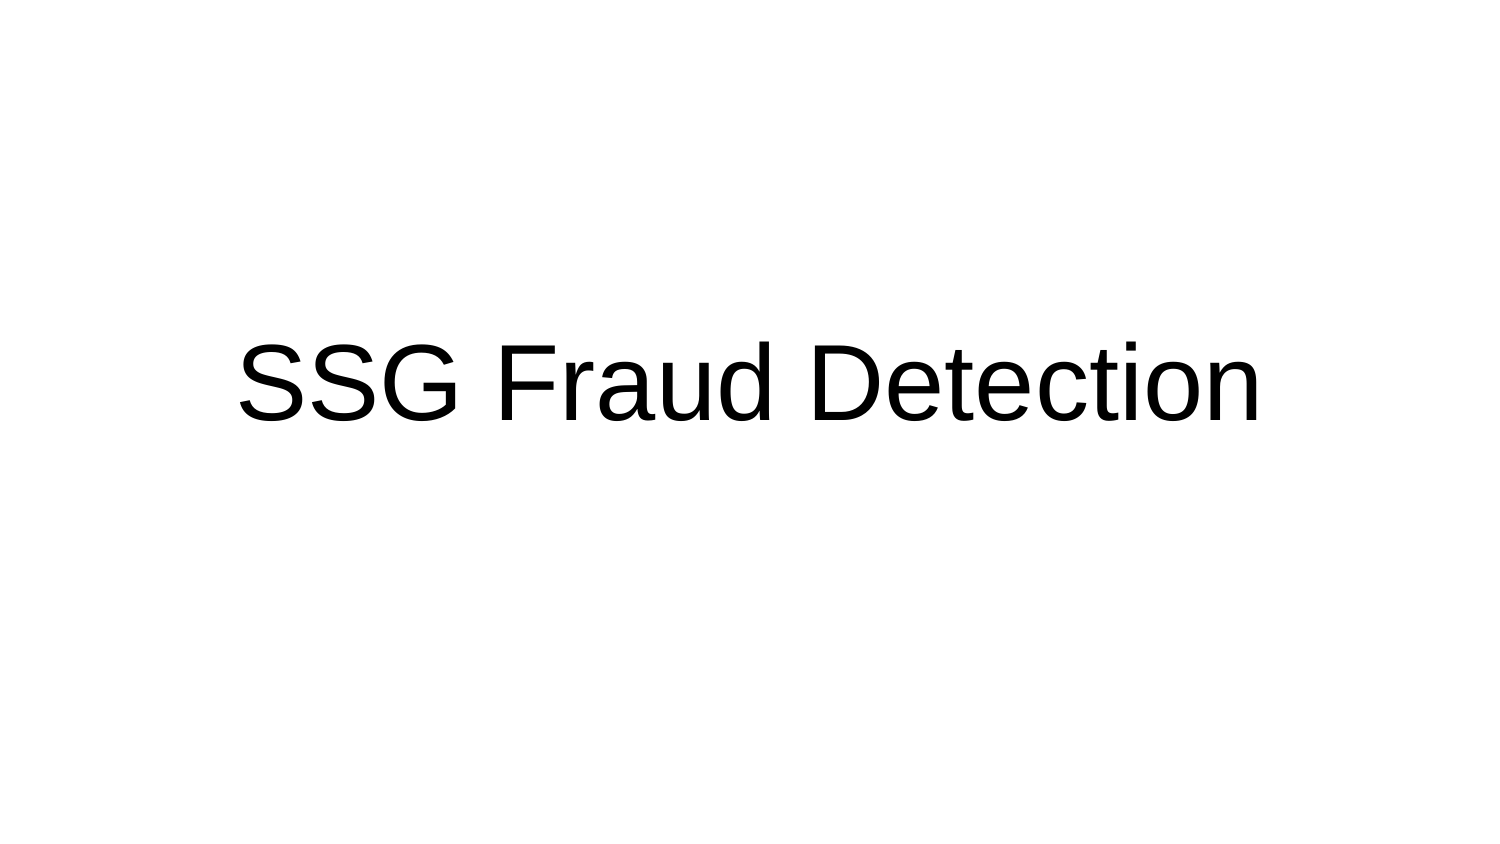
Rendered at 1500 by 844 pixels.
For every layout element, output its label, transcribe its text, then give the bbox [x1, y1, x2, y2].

title SSG Fraud Detection [51, 122, 1449, 459]
